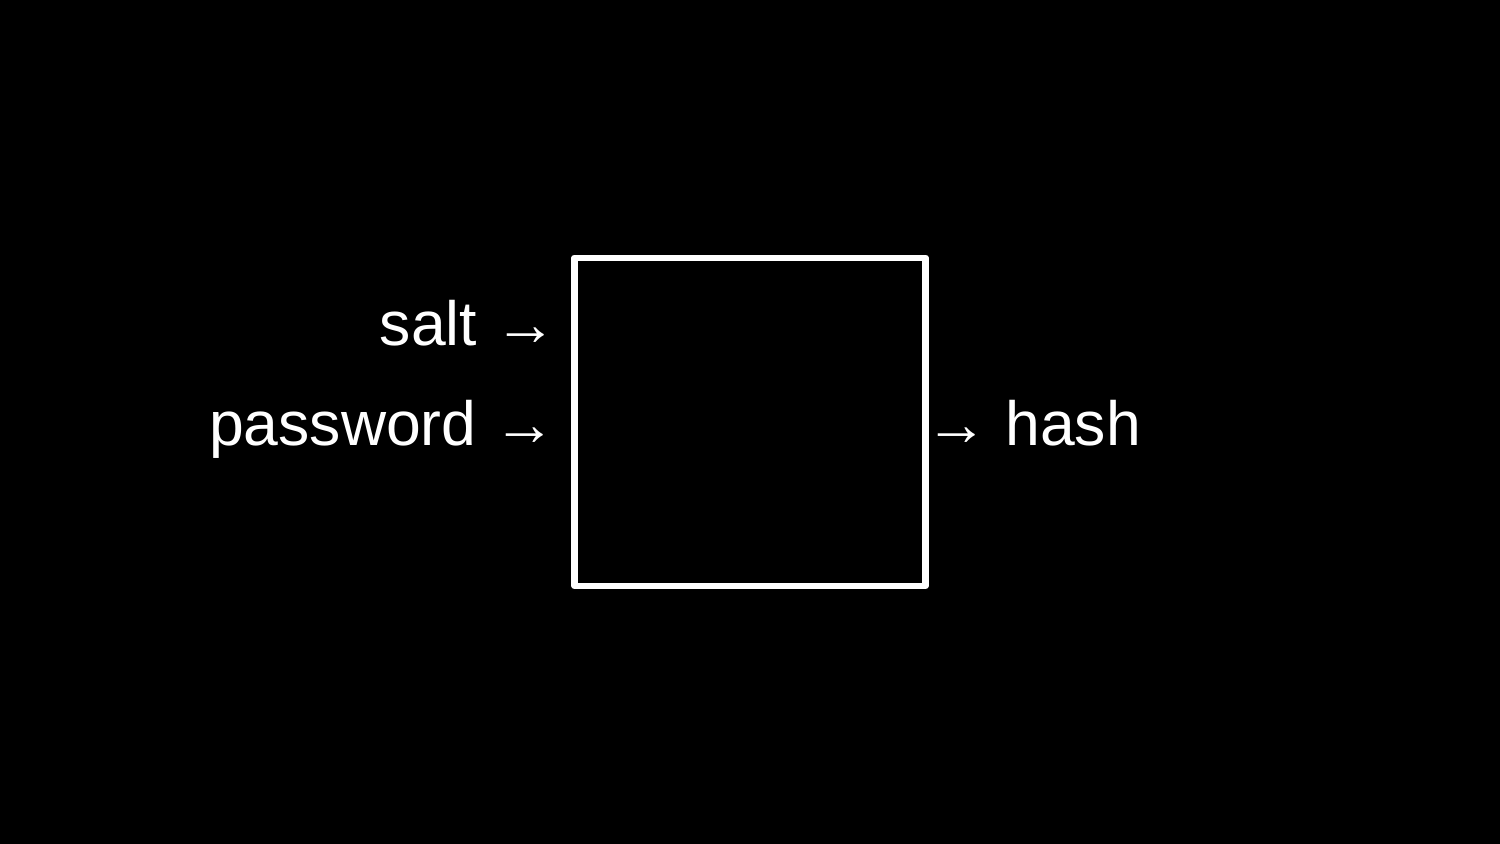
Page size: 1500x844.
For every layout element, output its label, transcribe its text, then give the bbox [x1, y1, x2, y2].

text_box password → [0, 406, 607, 506]
text_box salt → [0, 267, 607, 406]
text_box → hash [893, 367, 1500, 506]
text_box [574, 257, 926, 587]
